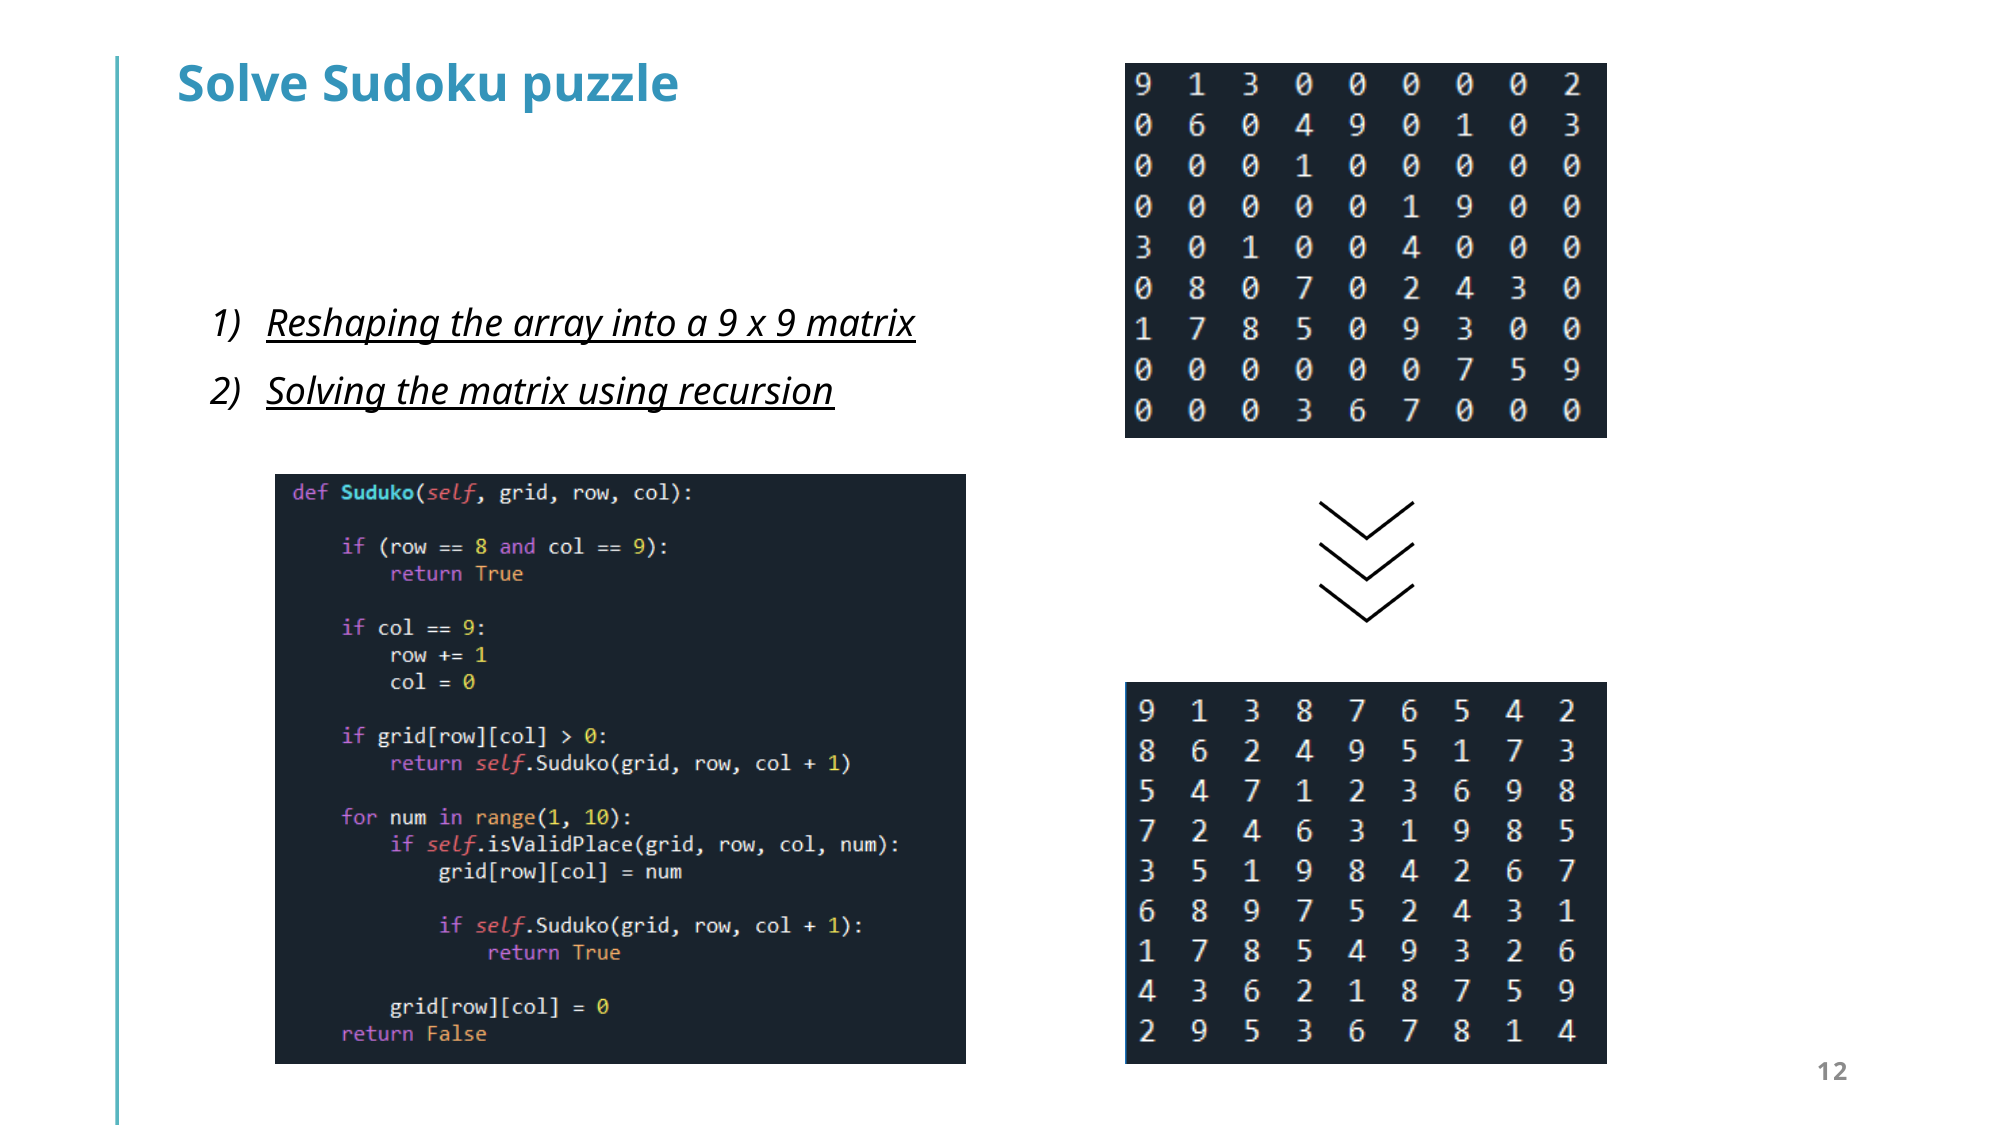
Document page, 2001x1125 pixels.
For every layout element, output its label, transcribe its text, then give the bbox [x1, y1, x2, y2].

text_box Solve Sudoku puzzle [162, 44, 696, 119]
text_box Reshaping the array into a 9 x 9 matrix Solving the matrix using recursion [194, 269, 931, 420]
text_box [1125, 63, 1607, 1064]
picture [275, 474, 966, 1064]
slide_number 12 [1412, 1042, 1863, 1103]
